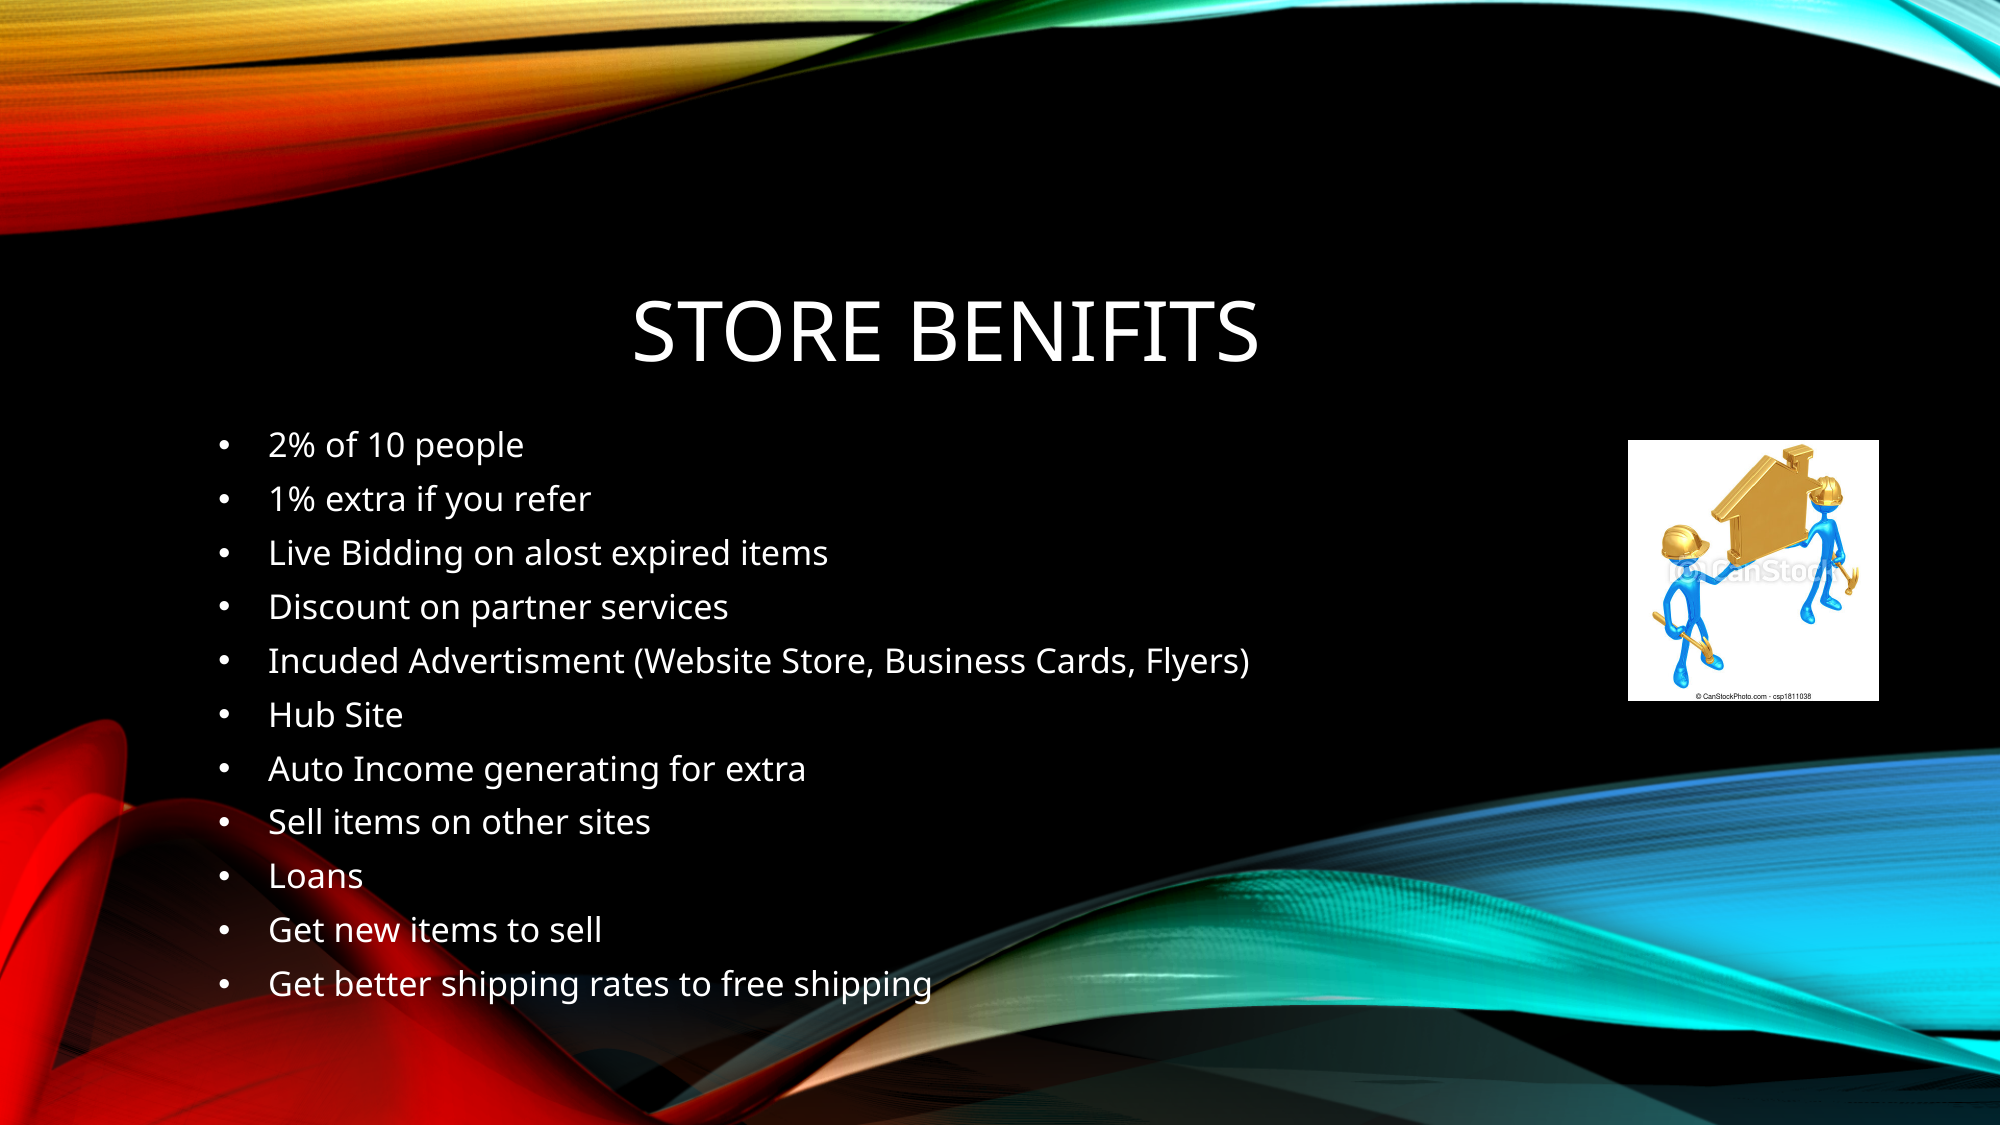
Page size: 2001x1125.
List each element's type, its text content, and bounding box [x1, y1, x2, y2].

picture [1628, 440, 1879, 702]
picture [0, 717, 2000, 1125]
picture [0, 0, 2000, 237]
subtitle 2% of 10 people 1% extra if you refer Live Bidding on alost expired items Discount on partner services Incuded Advertisment (Website Store, Business Cards, Flyers) Hub Site Auto Income generating for extra Sell items on other sites Loans Get new items to sell Get better shipping rates to free shipping [203, 362, 1947, 1015]
title Store Benifits [203, 87, 1754, 362]
